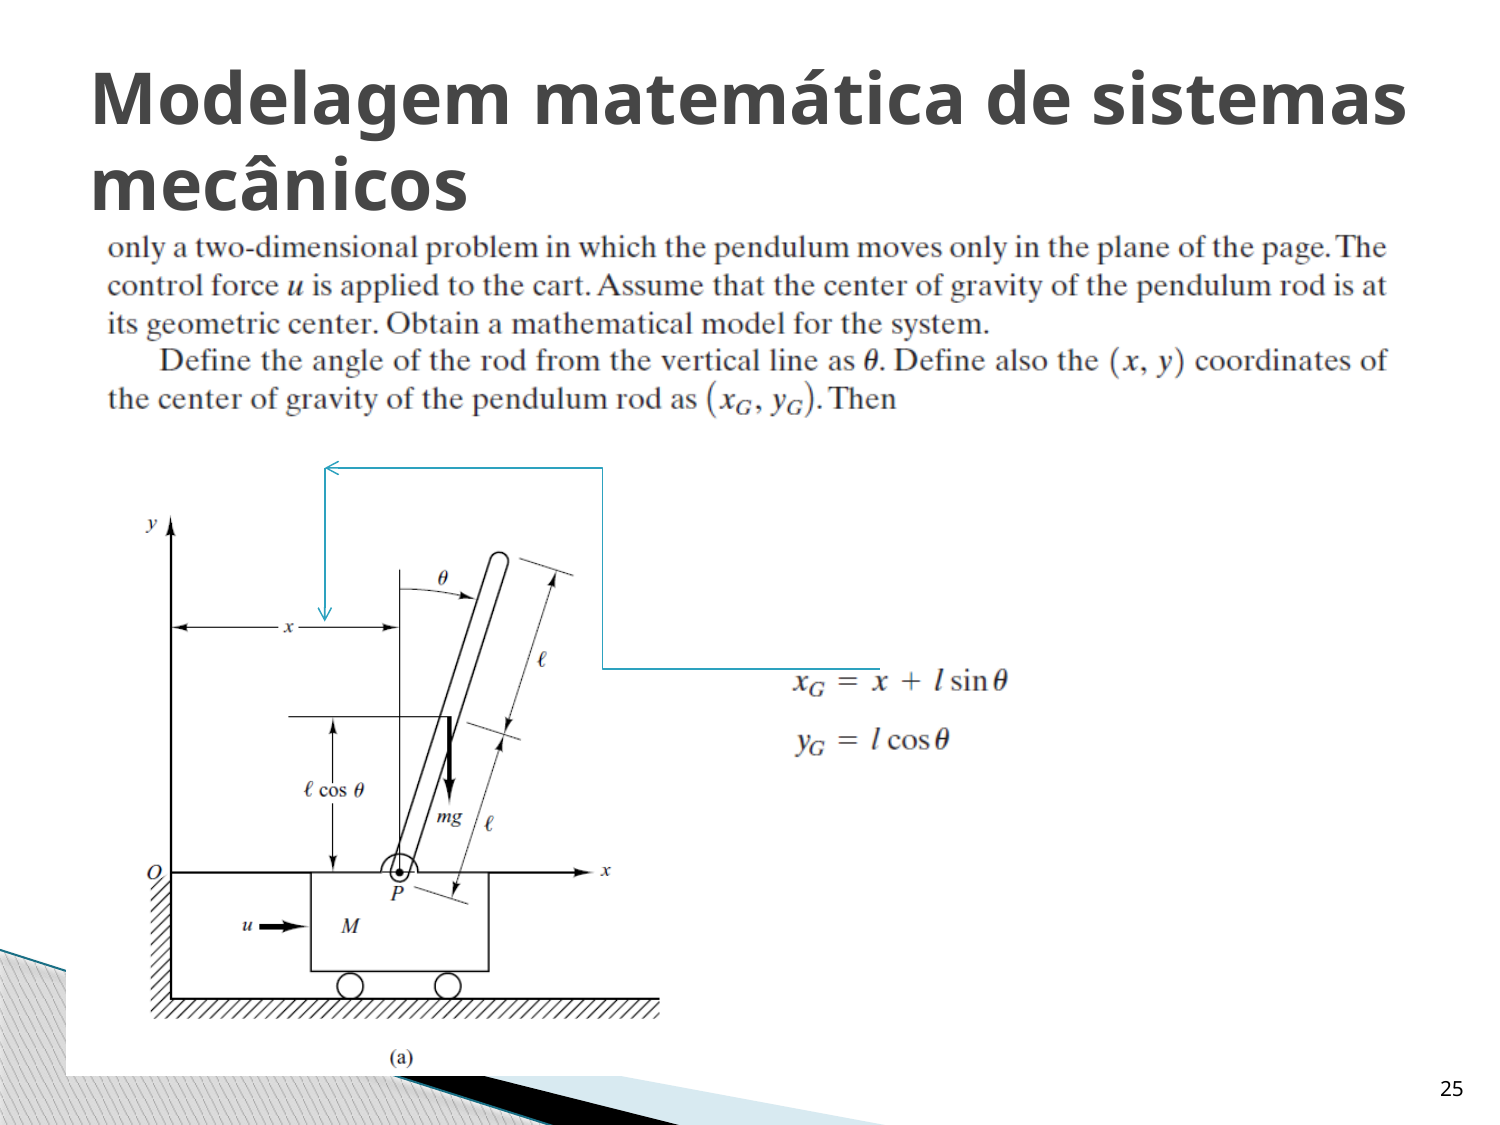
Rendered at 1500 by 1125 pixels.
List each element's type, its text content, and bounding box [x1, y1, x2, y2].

title Modelagem matemática de sistemas mecânicos [75, 45, 1425, 233]
slide_number 25 [1418, 1051, 1479, 1112]
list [86, 221, 1437, 446]
picture [761, 644, 1035, 767]
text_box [324, 467, 881, 669]
picture [66, 486, 711, 1076]
